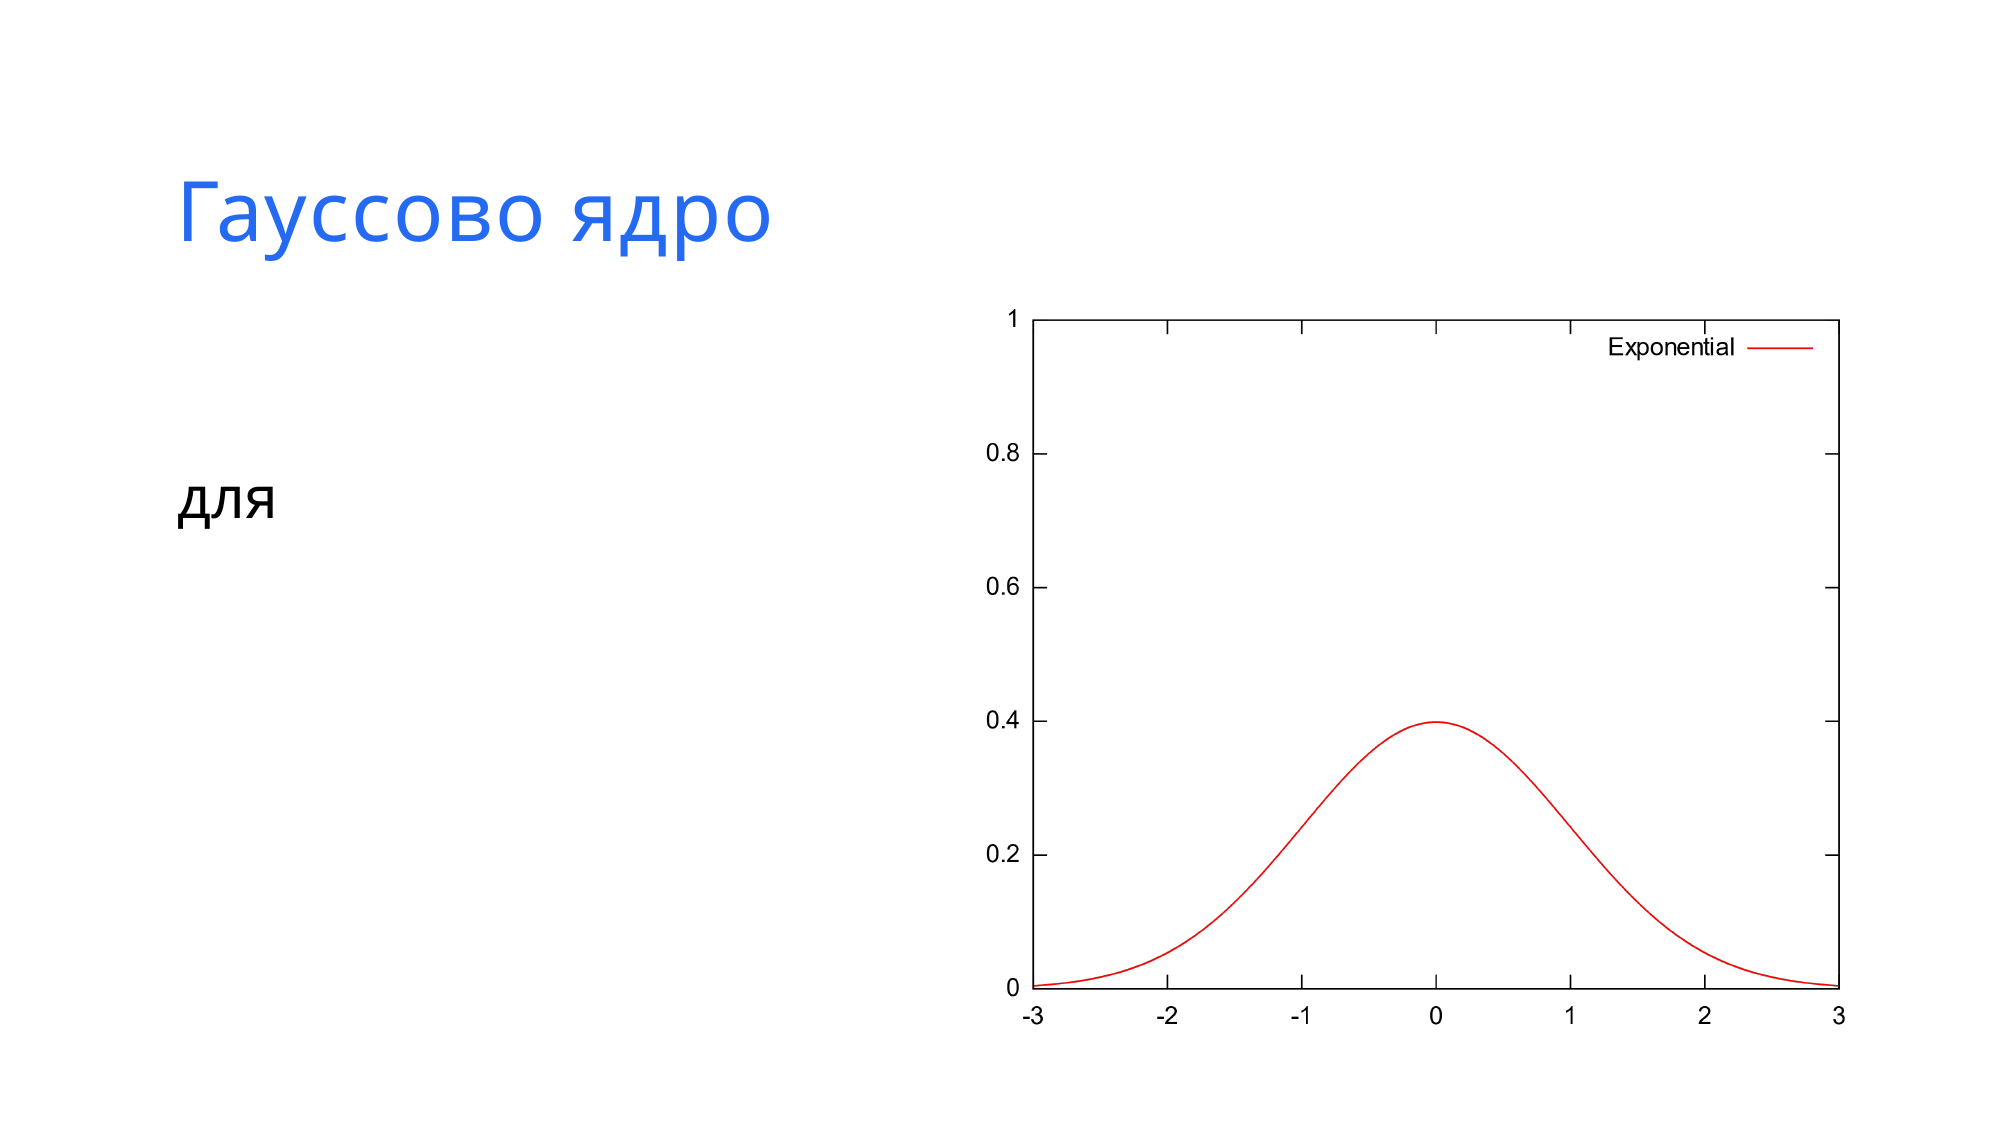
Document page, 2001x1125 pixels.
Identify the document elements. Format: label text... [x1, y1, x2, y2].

text_box [161, 361, 941, 964]
text_box Гауссово ядро [162, 162, 1839, 269]
picture [941, 294, 1879, 1045]
